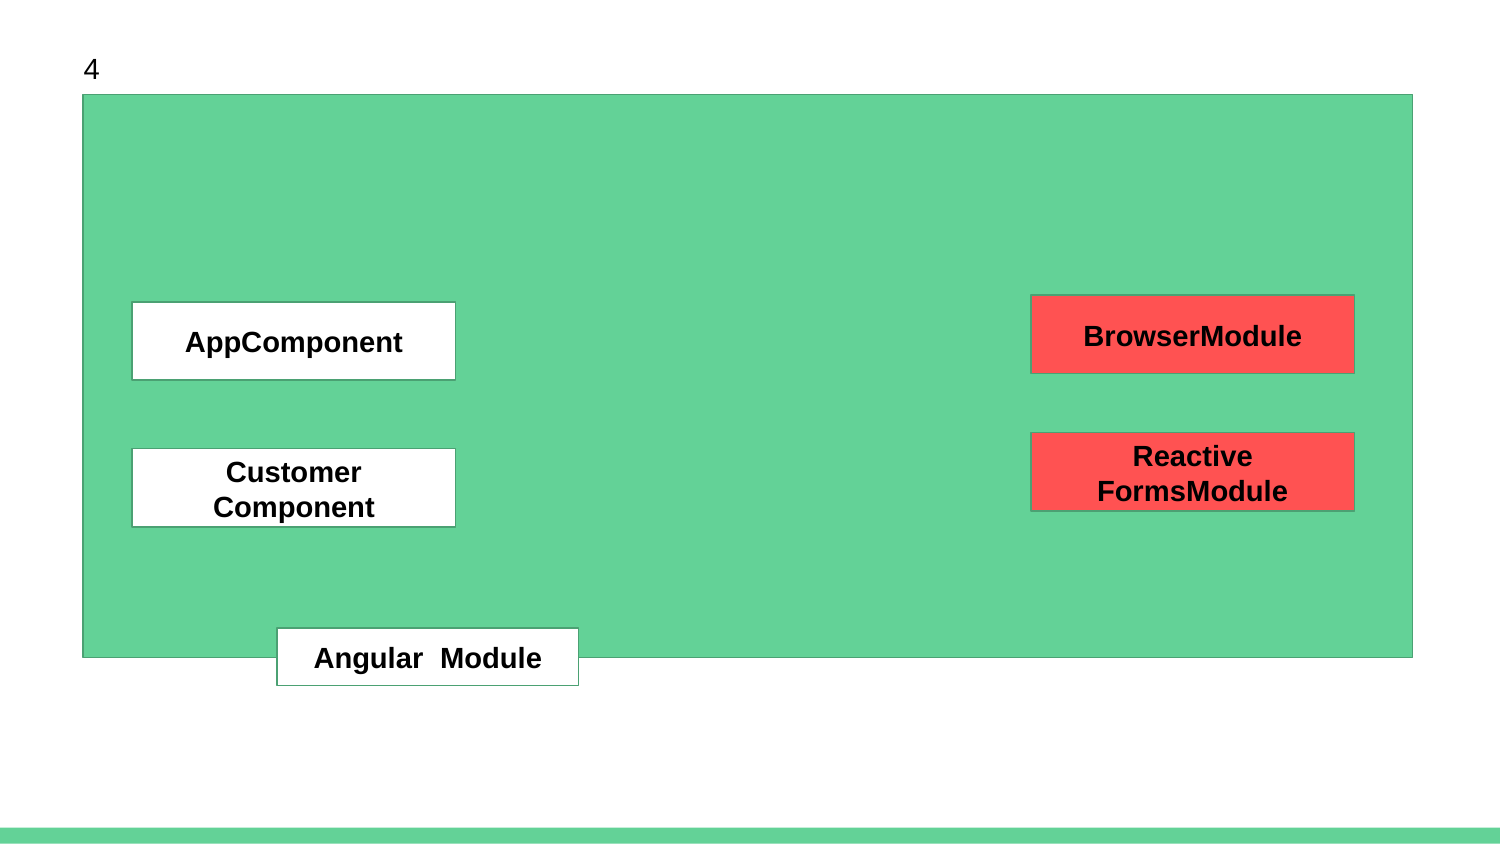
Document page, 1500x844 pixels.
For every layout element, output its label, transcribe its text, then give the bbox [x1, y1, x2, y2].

text_box BrowserModule [1030, 295, 1355, 374]
text_box 4 [68, 35, 910, 134]
text_box Angular Module [277, 628, 579, 686]
text_box Customer Component [132, 448, 456, 528]
text_box Reactive FormsModule [1030, 432, 1355, 512]
text_box AppComponent [132, 301, 456, 381]
text_box [82, 94, 1413, 658]
